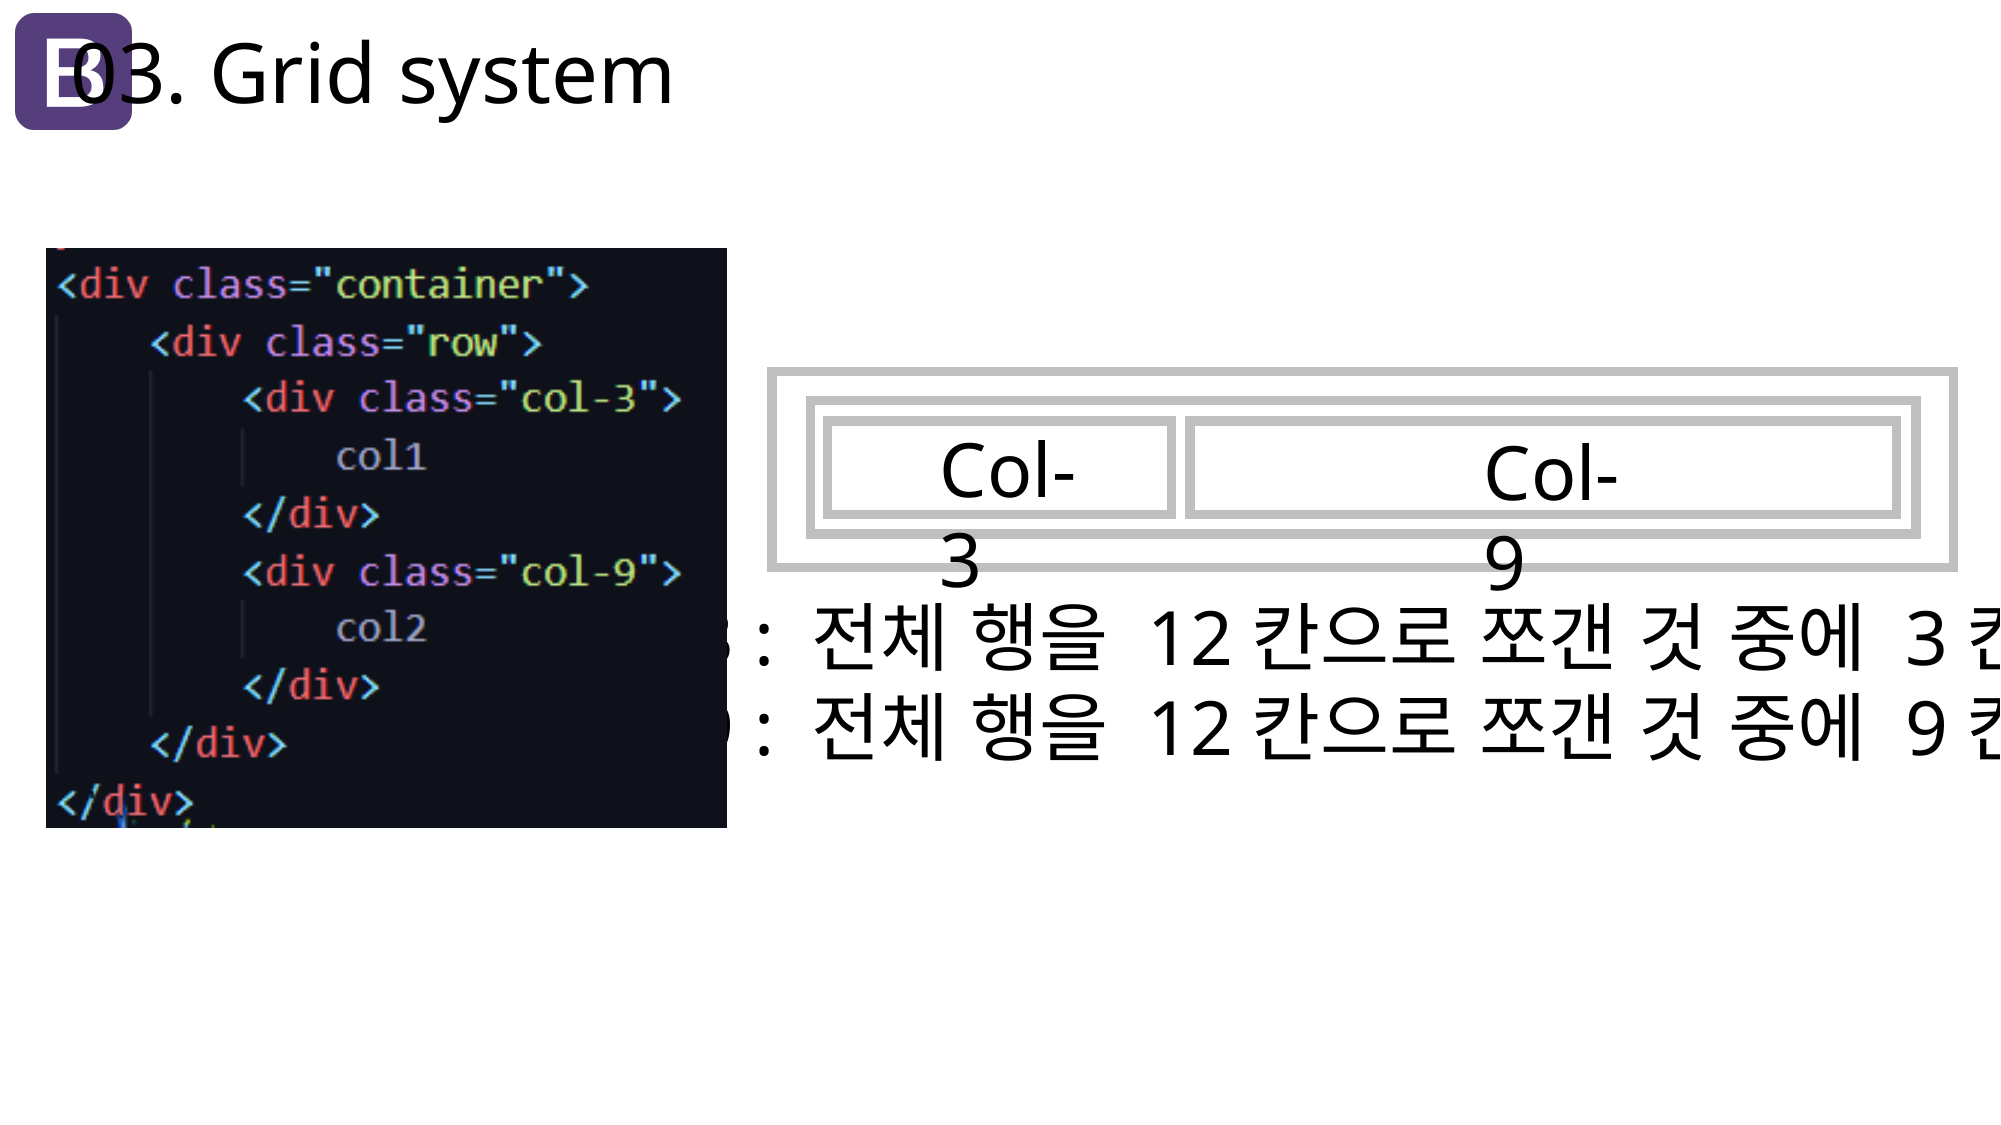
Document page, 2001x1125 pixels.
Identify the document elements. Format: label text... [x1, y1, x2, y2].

text_box Col-3 : 전체 행을 12칸으로 쪼갠 것 중에 3칸 차지 Col-9 : 전체 행을 12칸으로 쪼갠 것 중에 9칸 차지 [727, 582, 2000, 778]
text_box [772, 371, 1954, 568]
picture [14, 13, 132, 130]
text_box 03. Grid system [132, 13, 692, 128]
picture [46, 248, 727, 828]
